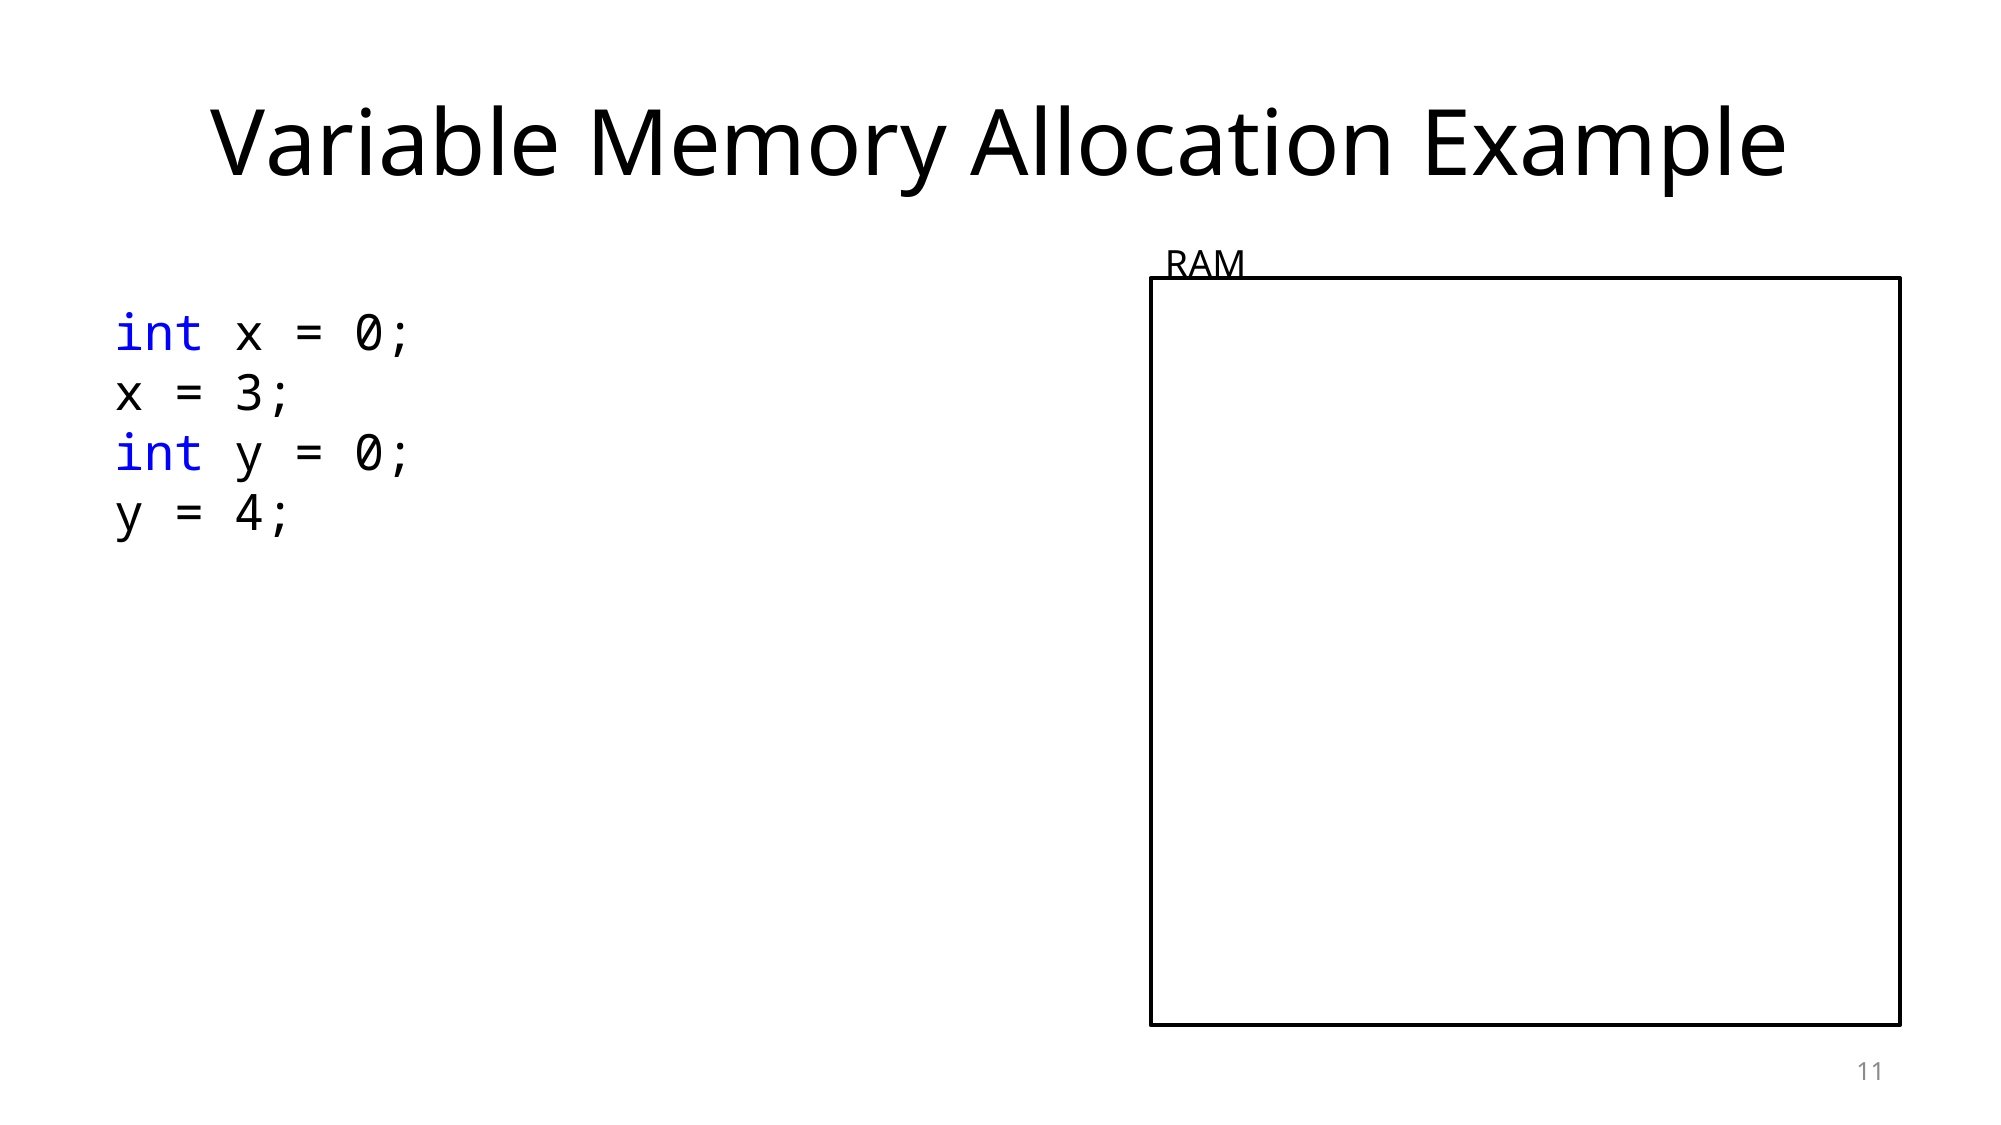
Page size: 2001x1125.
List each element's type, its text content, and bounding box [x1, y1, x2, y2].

text_box int x = 0; x = 3; int y = 0; y = 4; [99, 293, 967, 548]
slide_number 11 [1433, 1042, 1900, 1103]
text_box [1149, 276, 1902, 1027]
title Variable Memory Allocation Example [99, 45, 1900, 233]
text_box RAM [1150, 232, 1429, 293]
